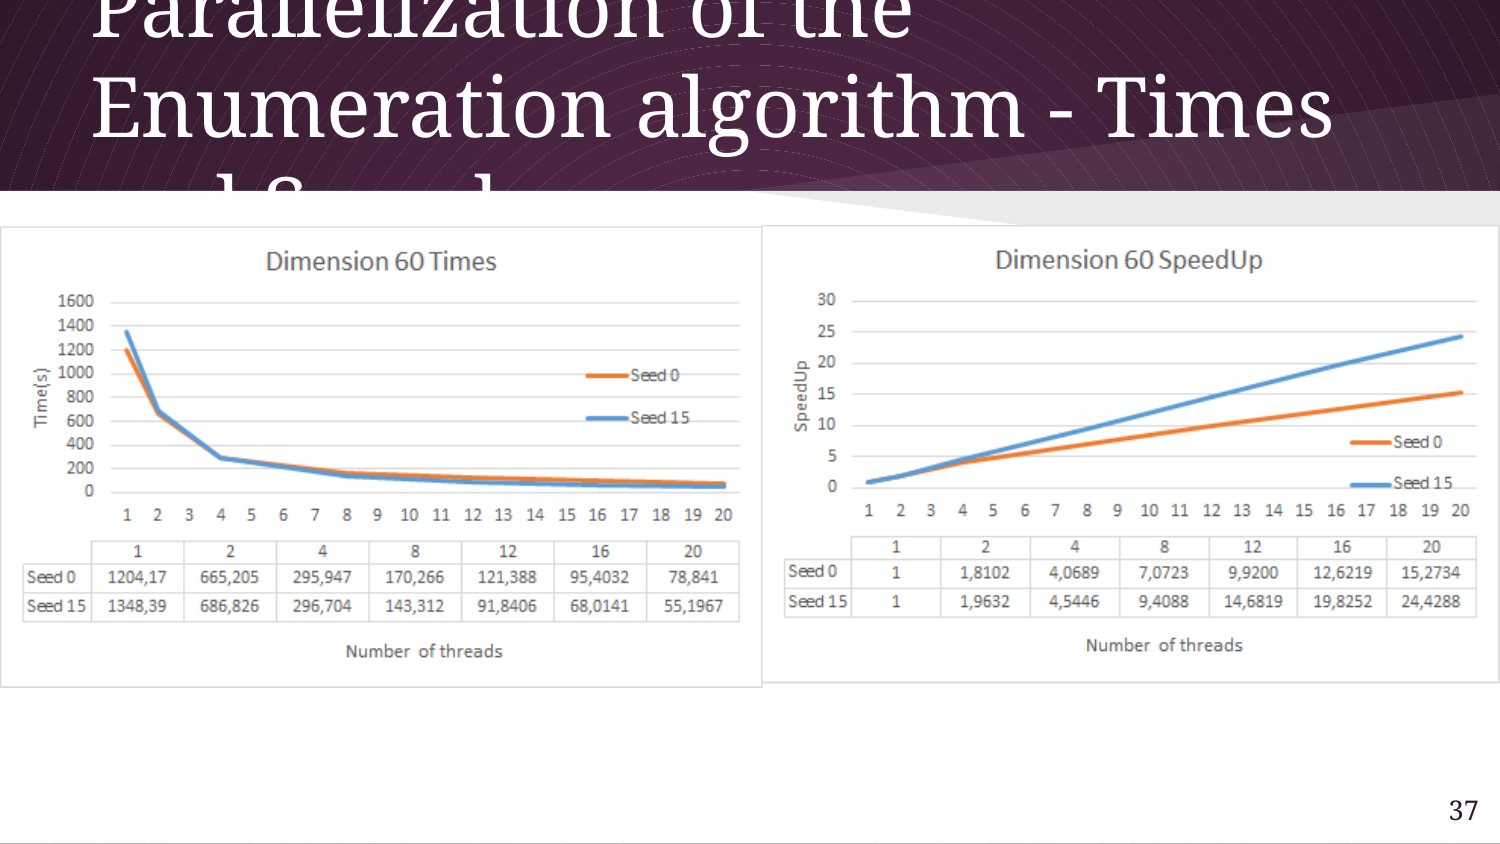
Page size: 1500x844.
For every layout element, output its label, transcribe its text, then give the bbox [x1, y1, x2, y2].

picture [0, 225, 1500, 689]
slide_number 36 [1403, 779, 1494, 844]
title Parallelization of the Enumeration algorithm - Times and Speedups [75, 33, 1425, 175]
